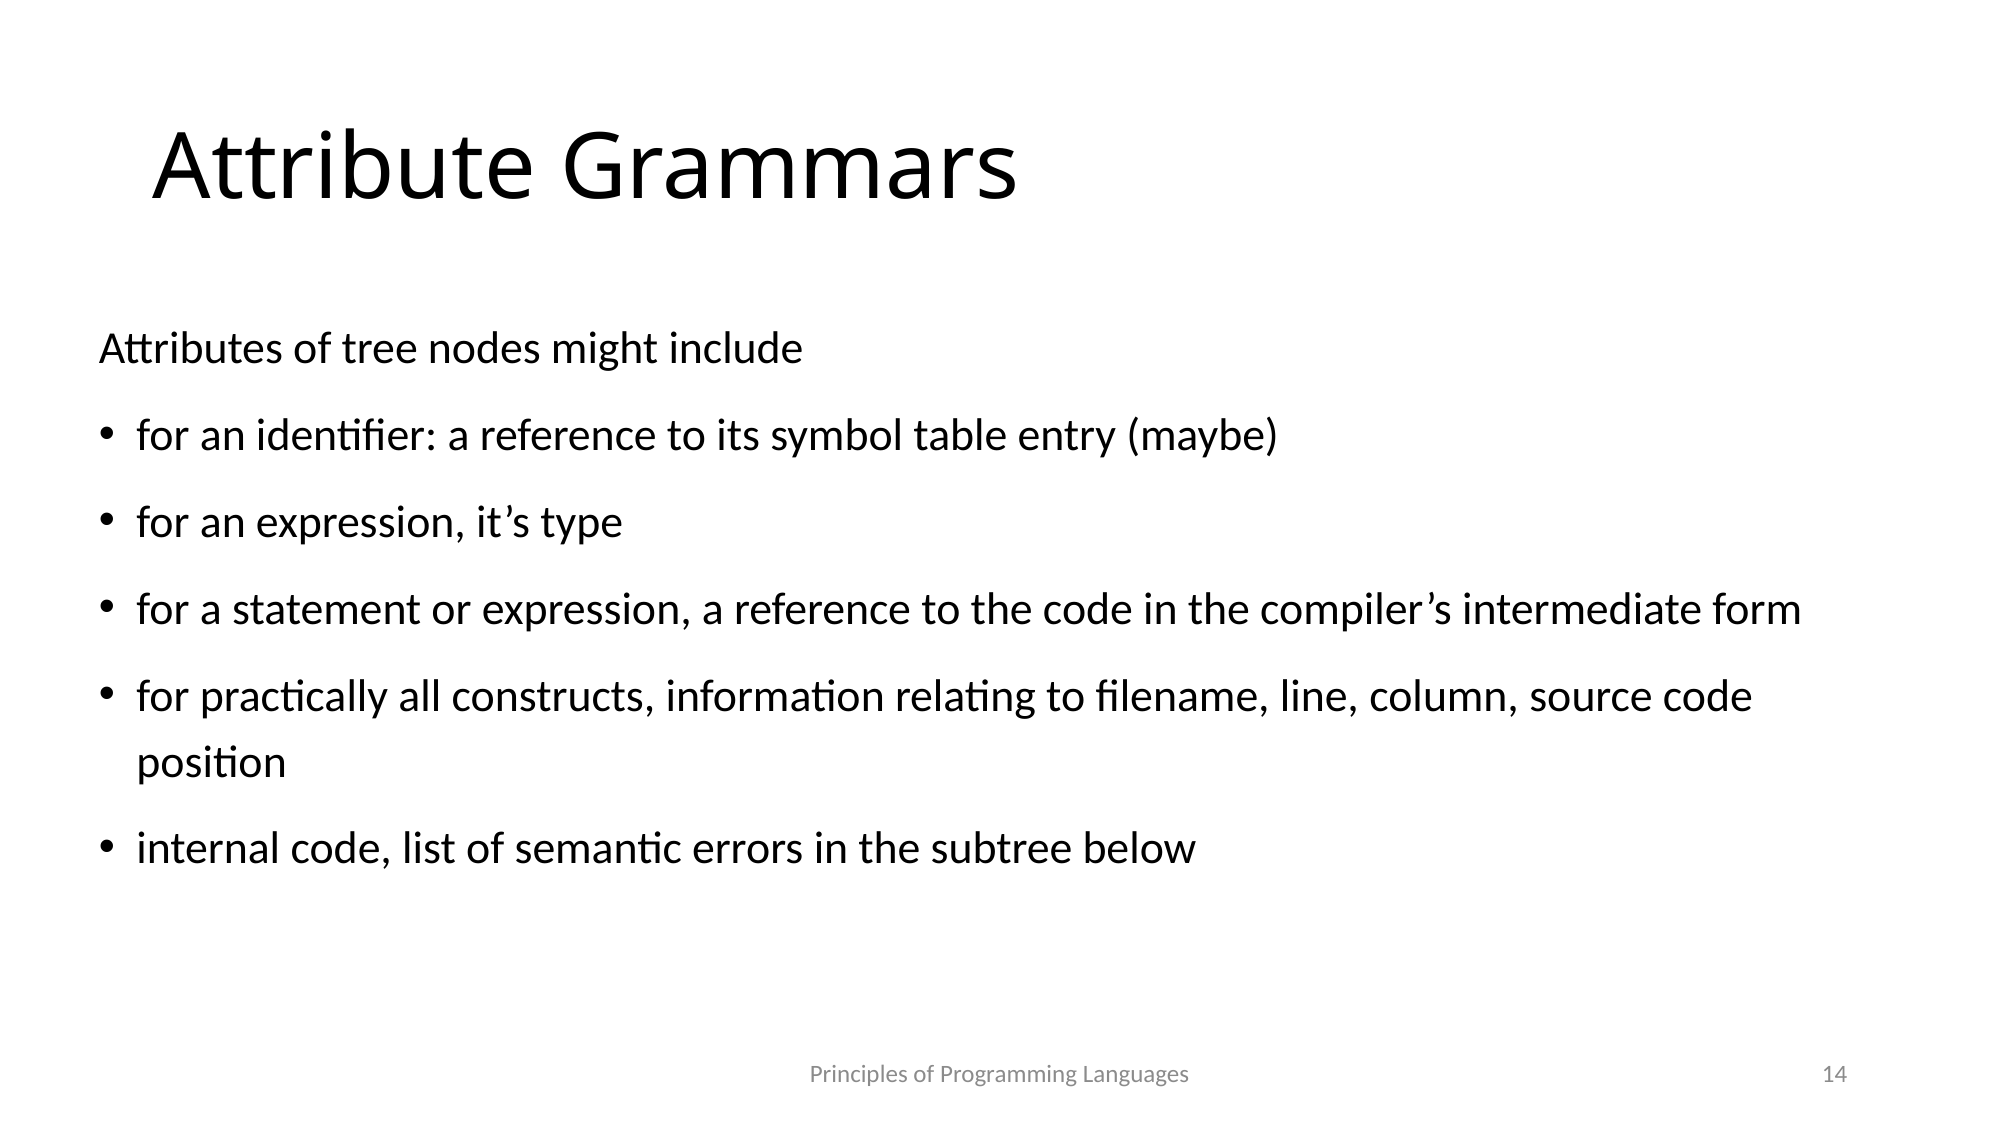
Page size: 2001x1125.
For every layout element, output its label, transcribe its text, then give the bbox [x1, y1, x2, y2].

list Attributes of tree nodes might include for an identifier: a reference to its symbol table entry (maybe) for an expression, it’s type for a statement or expression, a reference to the code in the compiler’s intermediate form for practically all constructs, information relating to filename, line, column, source code position internal code, list of semantic errors in the subtree below [83, 299, 1863, 943]
slide_number 14 [1412, 1042, 1863, 1103]
footer Principles of Programming Languages [662, 1042, 1338, 1103]
title Attribute Grammars [137, 59, 1863, 278]
